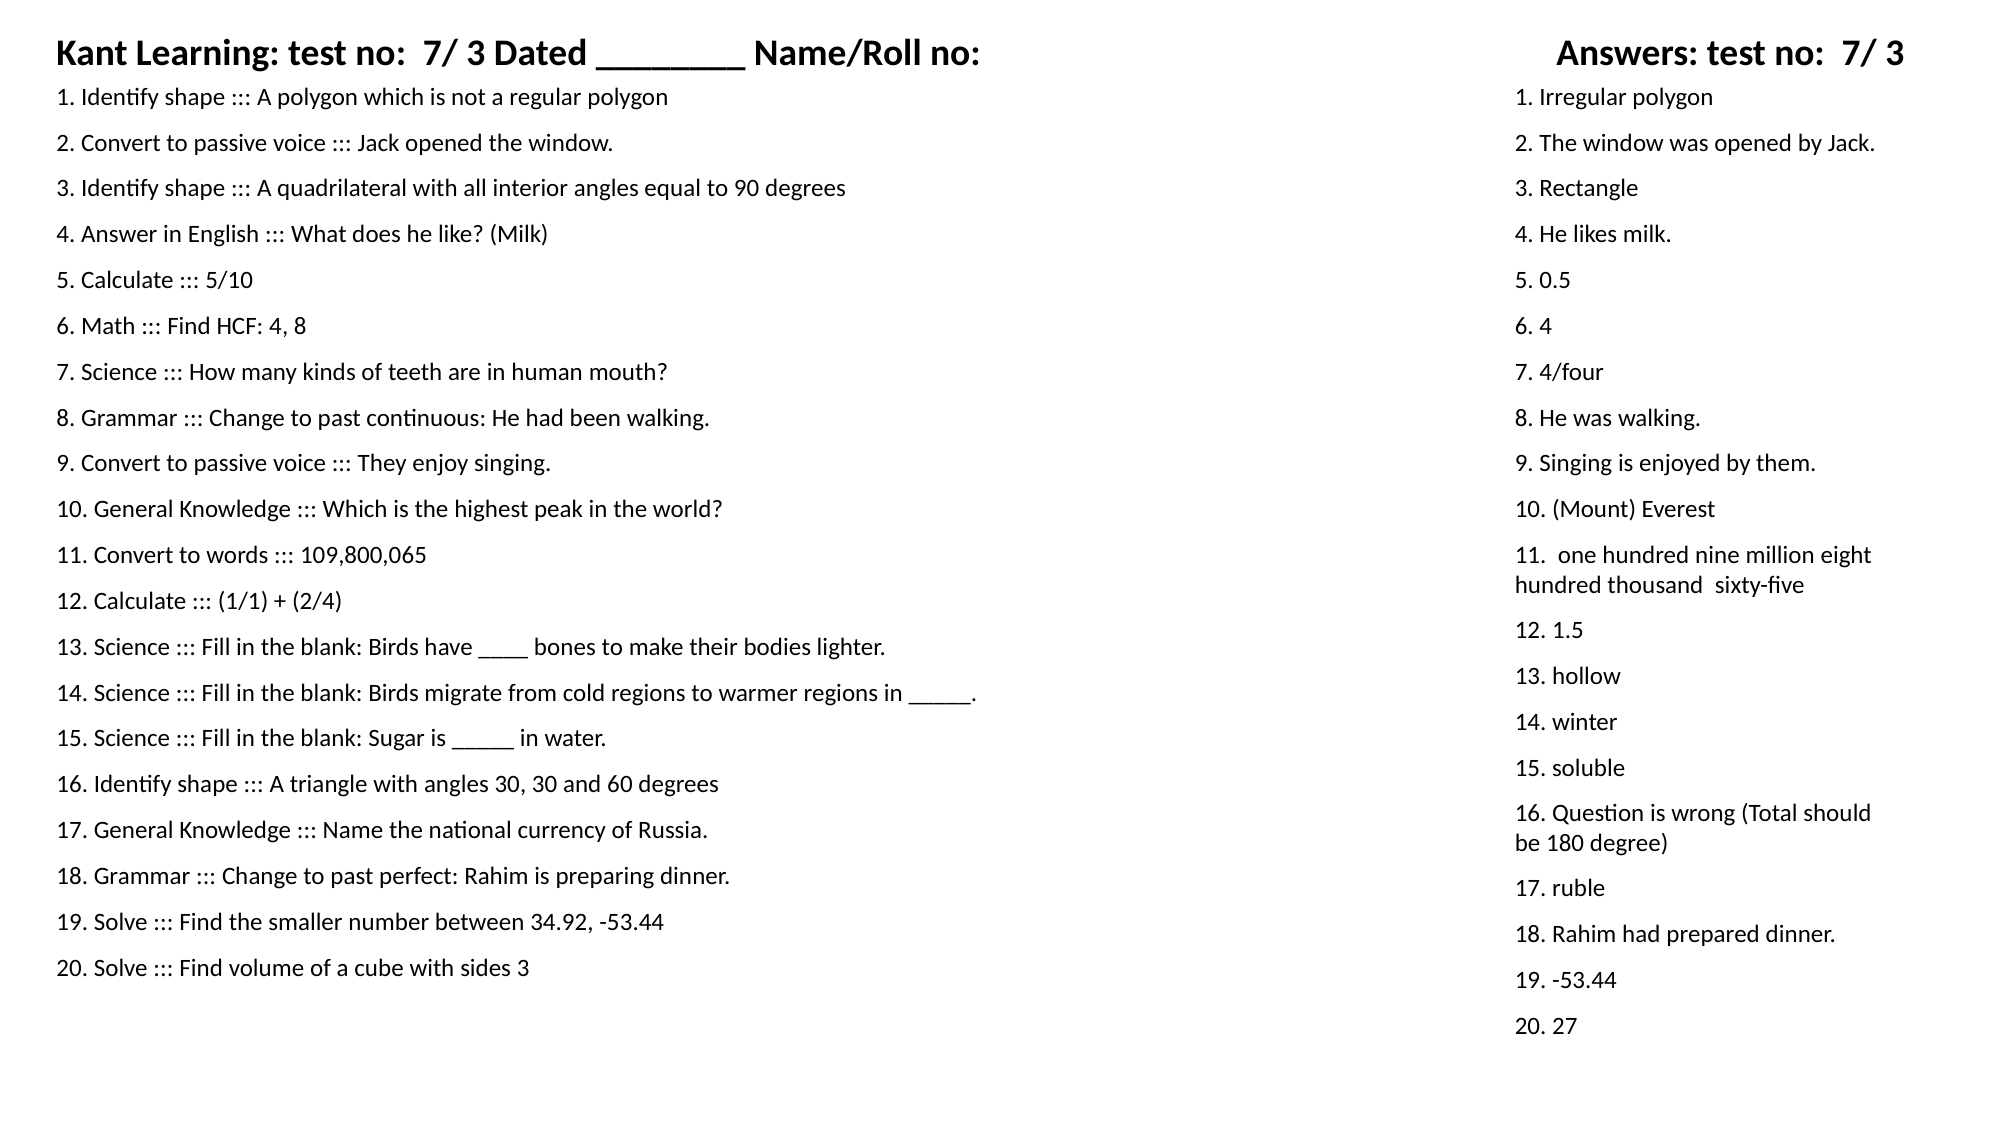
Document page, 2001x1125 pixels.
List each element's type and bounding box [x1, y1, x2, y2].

text_box [1500, 302, 1900, 651]
text_box [1500, 652, 1900, 1001]
text_box [41, 577, 1440, 851]
text_box [41, 852, 1440, 989]
text_box [1500, 1002, 1900, 1047]
text_box [41, 302, 1440, 576]
text_box [41, 20, 2000, 301]
